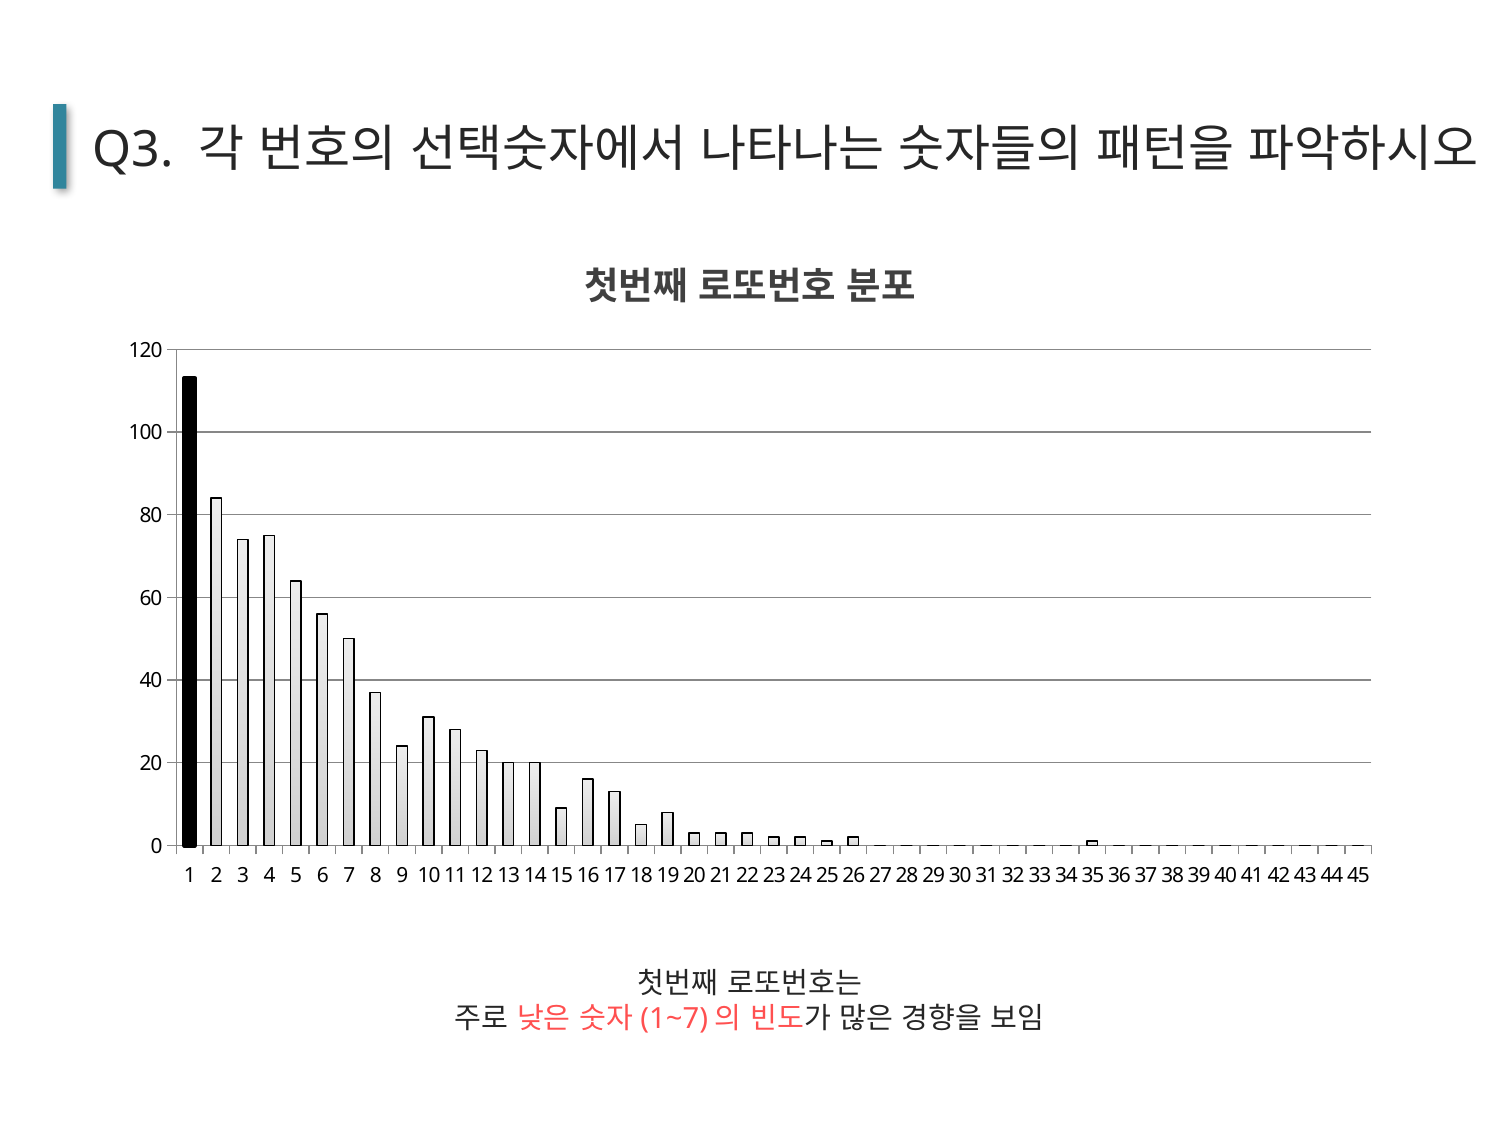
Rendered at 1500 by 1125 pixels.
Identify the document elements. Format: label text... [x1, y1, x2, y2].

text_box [0, 84, 1500, 209]
text_box 첫번째 로또번호는 주로 낮은 숫자(1~7)의 빈도가 많은 경향을 보임 [0, 928, 1500, 1071]
chart [102, 222, 1398, 903]
